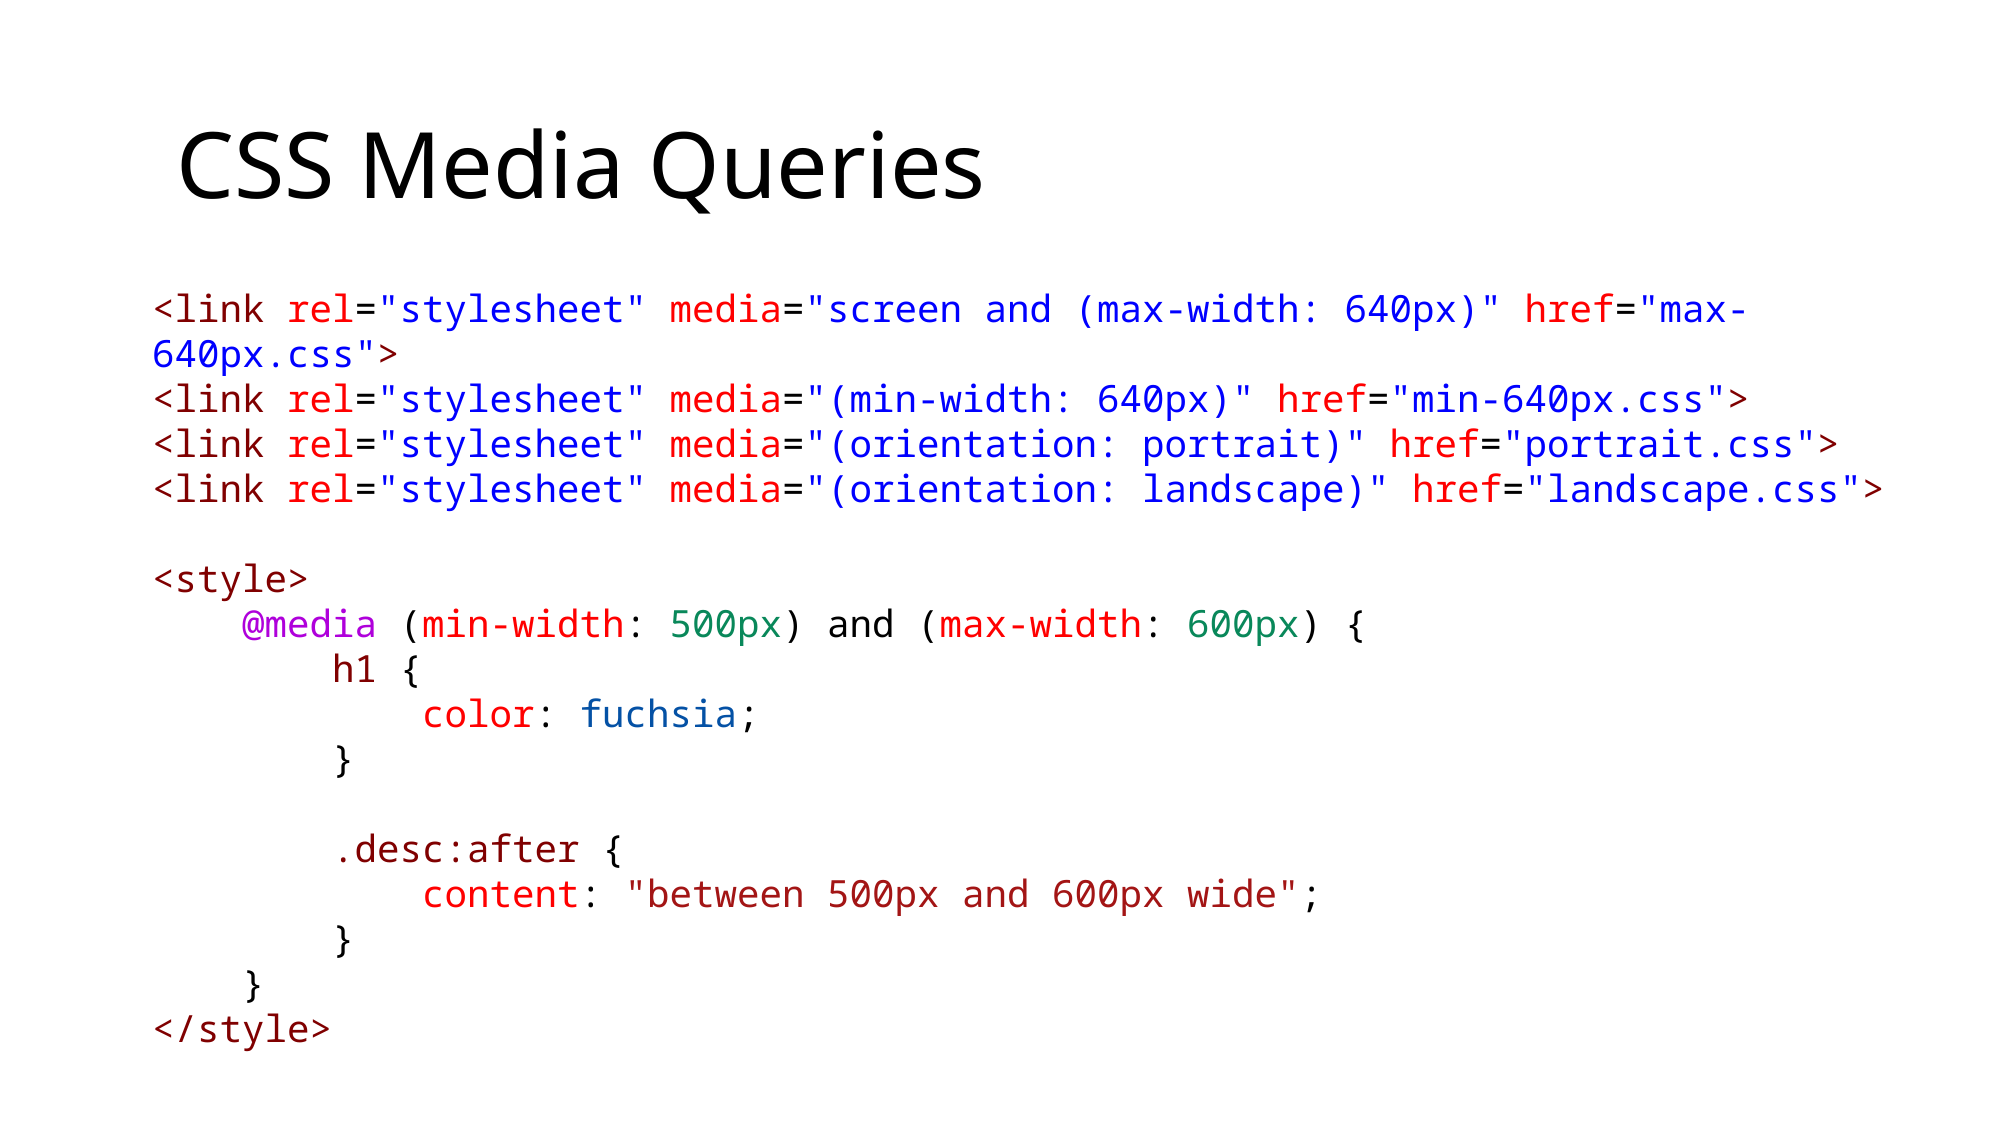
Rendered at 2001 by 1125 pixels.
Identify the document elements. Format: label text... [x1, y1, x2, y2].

text_box <link rel="stylesheet" media="screen and (max-width: 640px)" href="max-640px.css"> <link rel="stylesheet" media="(min-width: 640px)" href="min-640px.css"> <link rel="stylesheet" media="(orientation: portrait)" href="portrait.css"> <link rel="stylesheet" media="(orientation: landscape)" href="landscape.css"> <style> @media (min-width: 500px) and (max-width: 600px) { h1 { color: fuchsia; } .desc:after { content: "between 500px and 600px wide"; } } </style> [137, 277, 1986, 1057]
title CSS Media Queries [137, 59, 1863, 277]
